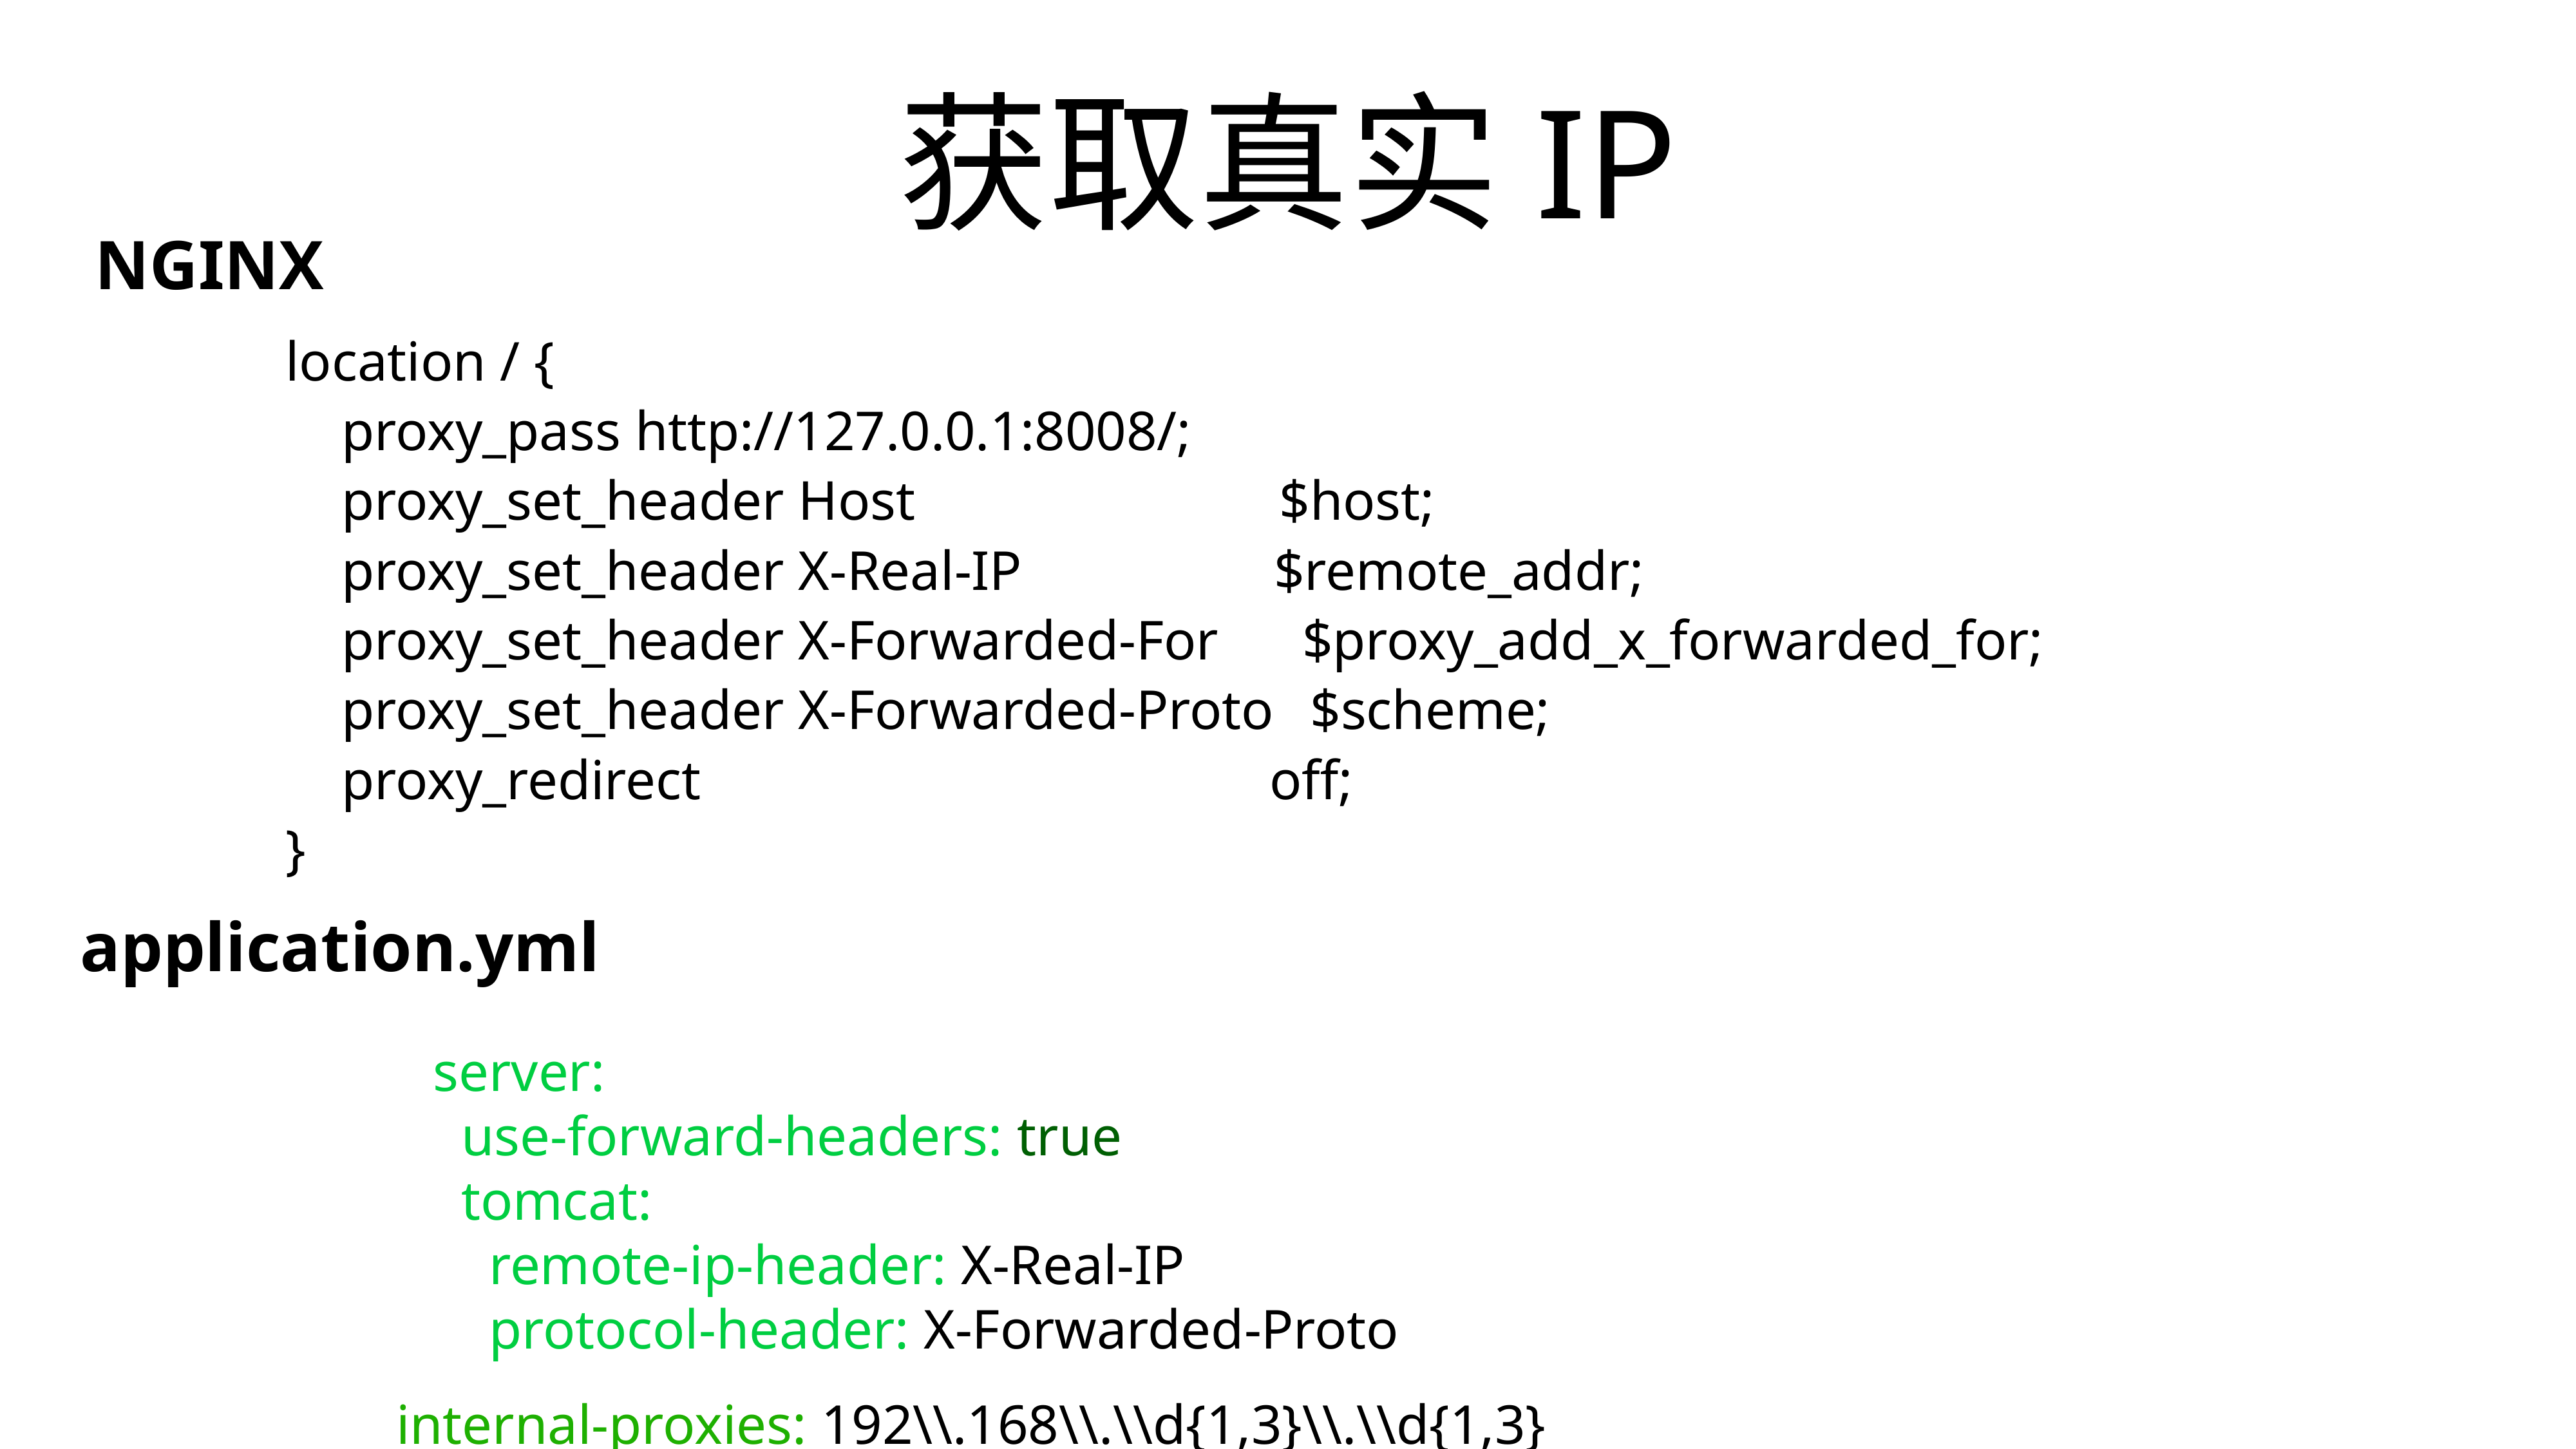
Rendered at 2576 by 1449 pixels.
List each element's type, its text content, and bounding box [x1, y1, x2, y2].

text_box internal-proxies: 192\\.168\\.\\d{1,3}\\.\\d{1,3} [390, 1374, 1552, 1449]
text_box location / { proxy_pass http://127.0.0.1:8008/; proxy_set_header Host $host; proxy_set_header X-Real-IP $remote_addr; proxy_set_header X-Forwarded-For $proxy_add_x_forwarded_for; proxy_set_header X-Forwarded-Proto $scheme; proxy_redirect off; } [280, 321, 2050, 886]
title 获取真实IP [178, 37, 2398, 279]
text_box server: use-forward-headers: true tomcat: remote-ip-header: X-Real-IP protocol-header: X-Forwarded-Proto [428, 1032, 1405, 1365]
text_box application.yml [74, 898, 606, 990]
text_box NGINX [90, 216, 330, 308]
